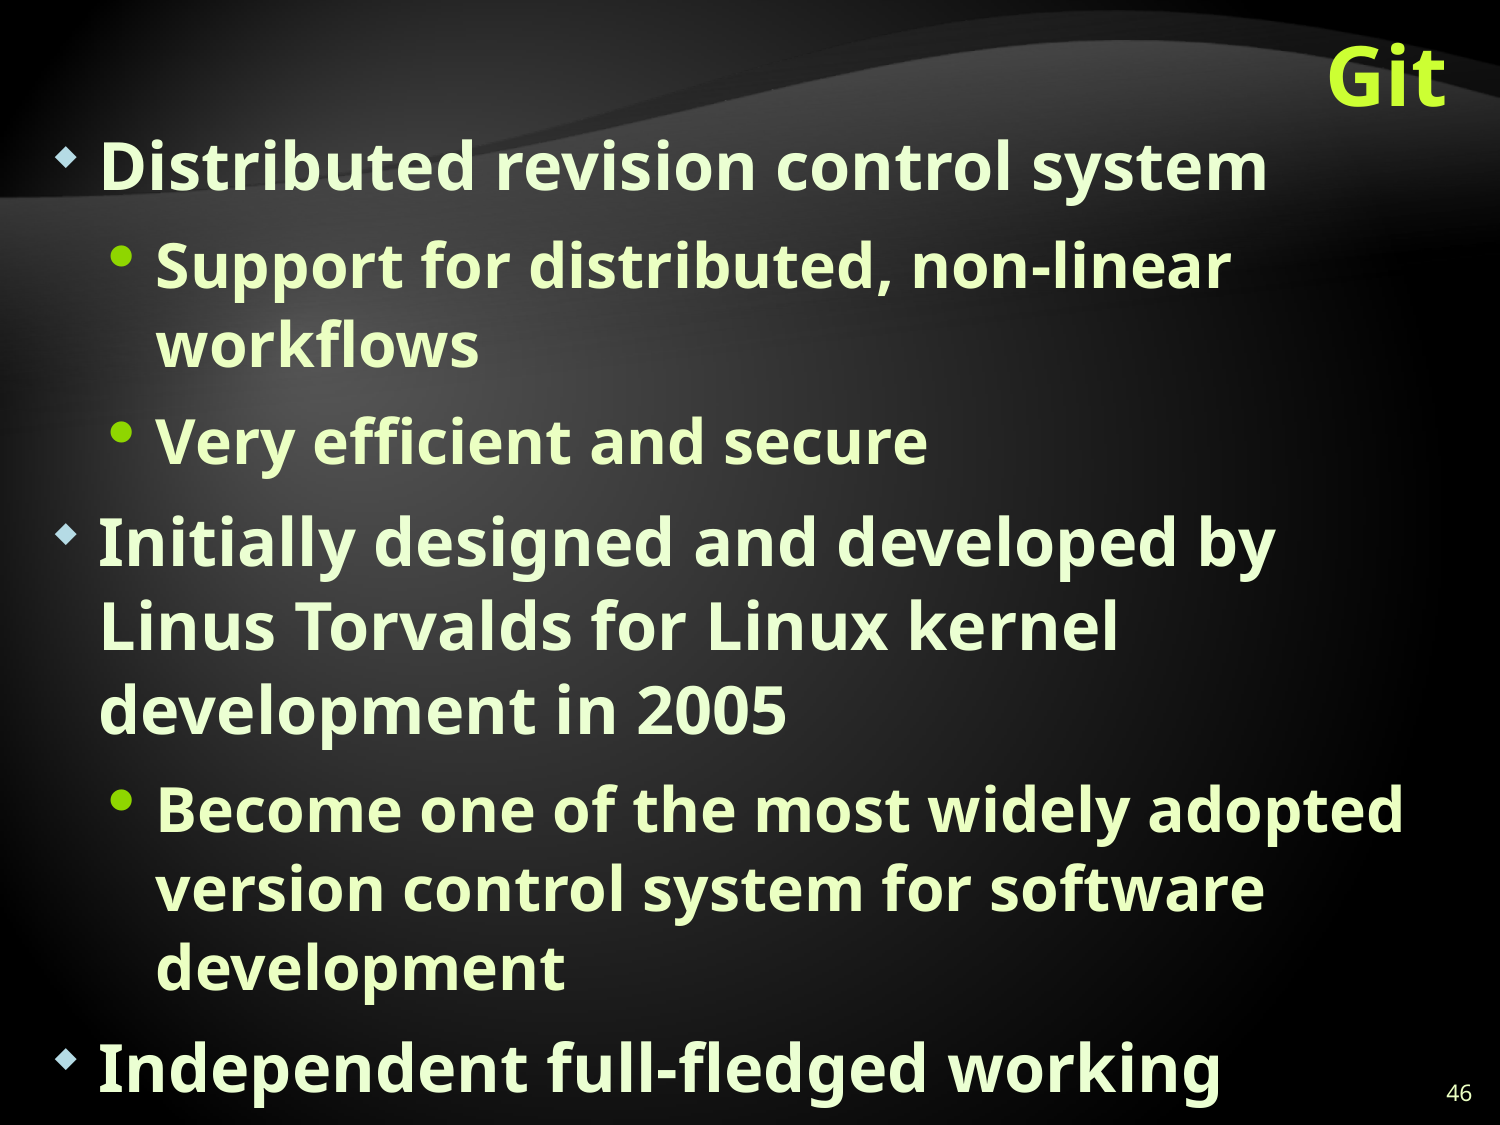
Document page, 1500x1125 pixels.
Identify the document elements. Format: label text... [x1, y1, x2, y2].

slide_number 46 [1412, 1074, 1488, 1113]
list Distributed revision control system Support for distributed, non-linear workflows Very efficient and secure Initially designed and developed by Linus Torvalds for Linux kernel development in 2005 Become one of the most widely adopted version control system for software development Independent full-fledged working directories Used by GitHub Allows variety of workflows to be used [37, 112, 1488, 1075]
picture [0, 0, 1500, 1125]
title Git [300, 12, 1463, 112]
